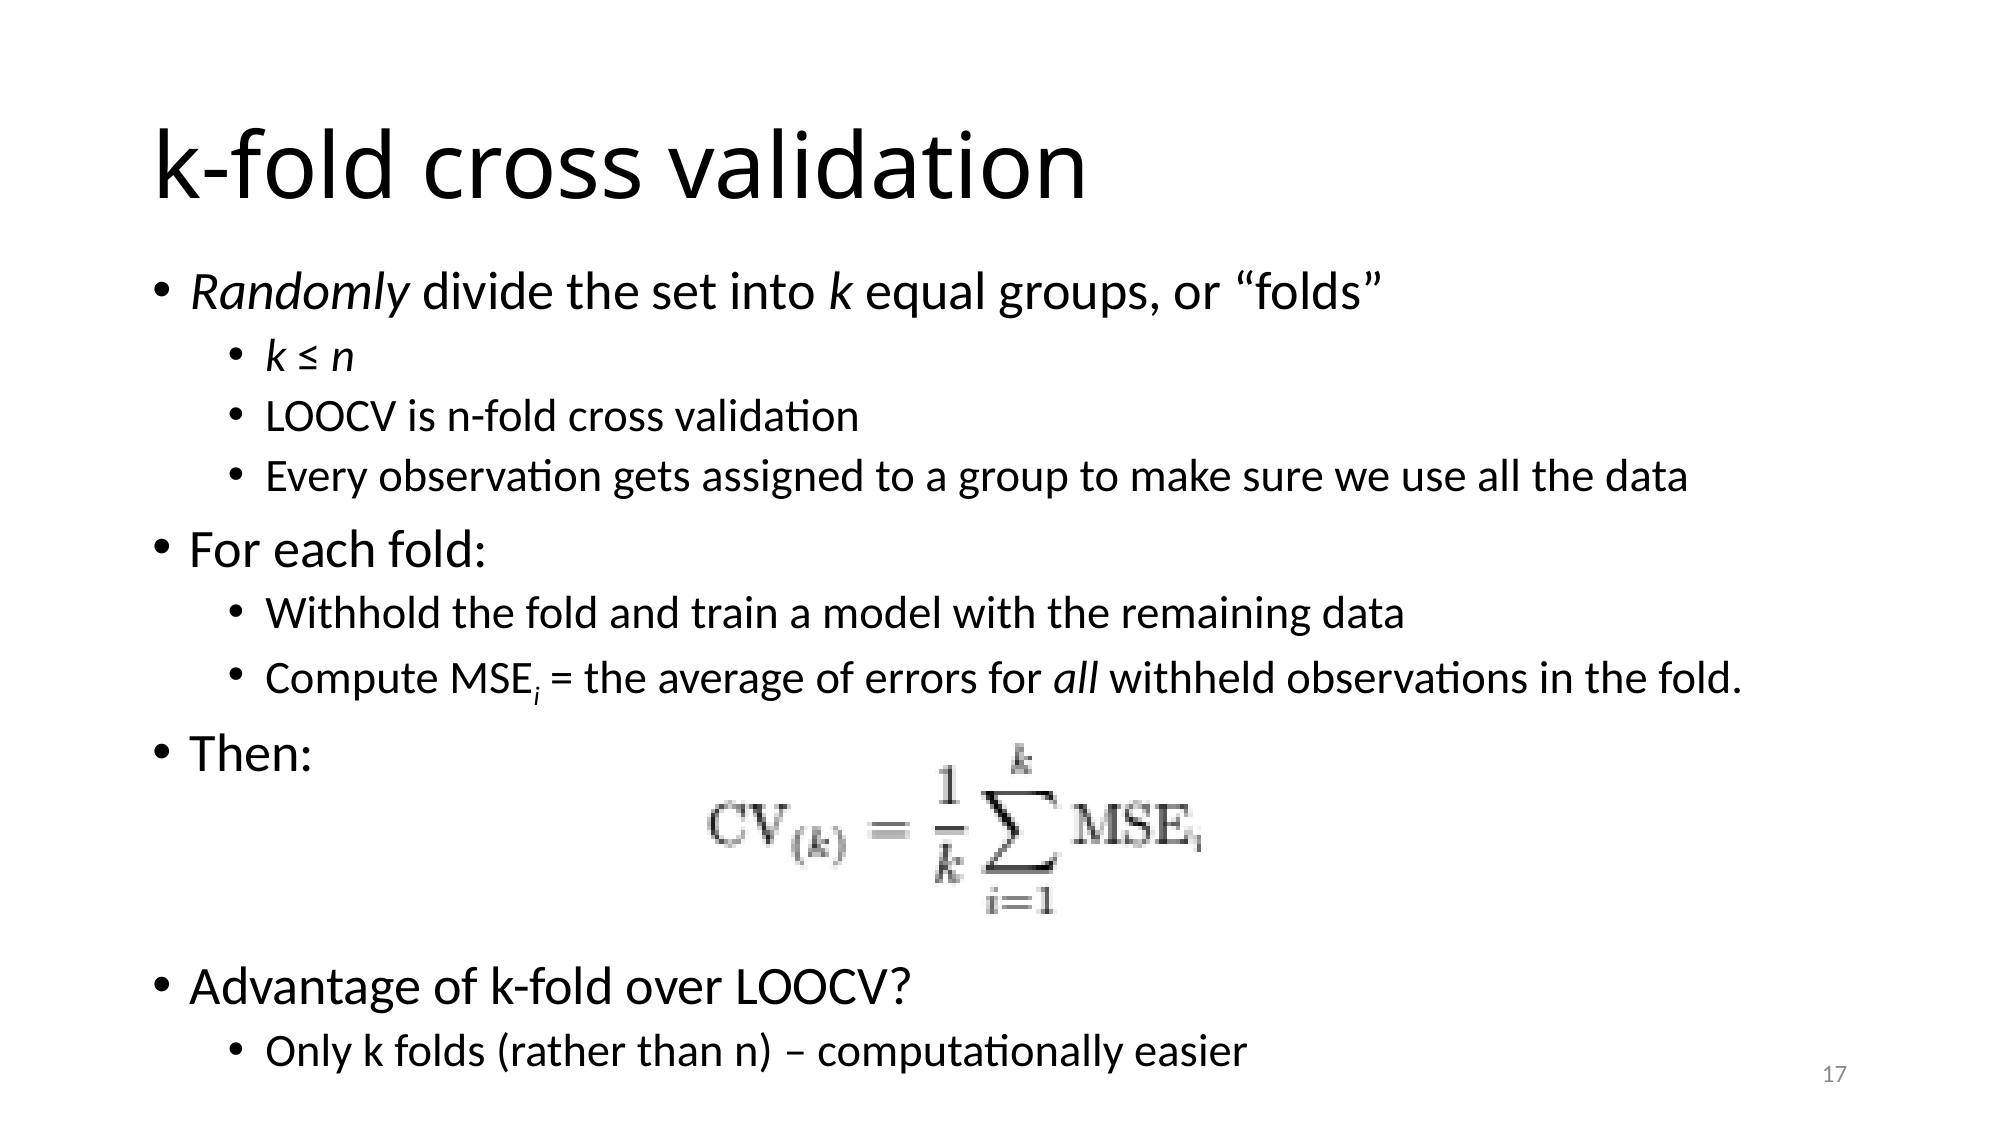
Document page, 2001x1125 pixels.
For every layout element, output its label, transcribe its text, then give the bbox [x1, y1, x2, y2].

slide_number 17 [1412, 1042, 1863, 1103]
title k-fold cross validation [137, 59, 1863, 255]
list Randomly divide the set into k equal groups, or “folds” k ≤ n LOOCV is n-fold cross validation Every observation gets assigned to a group to make sure we use all the data For each fold: Withhold the fold and train a model with the remaining data Compute MSEi = the average of errors for all withheld observations in the fold. Then: Advantage of k-fold over LOOCV? Only k folds (rather than n) – computationally easier [137, 255, 1863, 1092]
picture [665, 739, 1201, 928]
